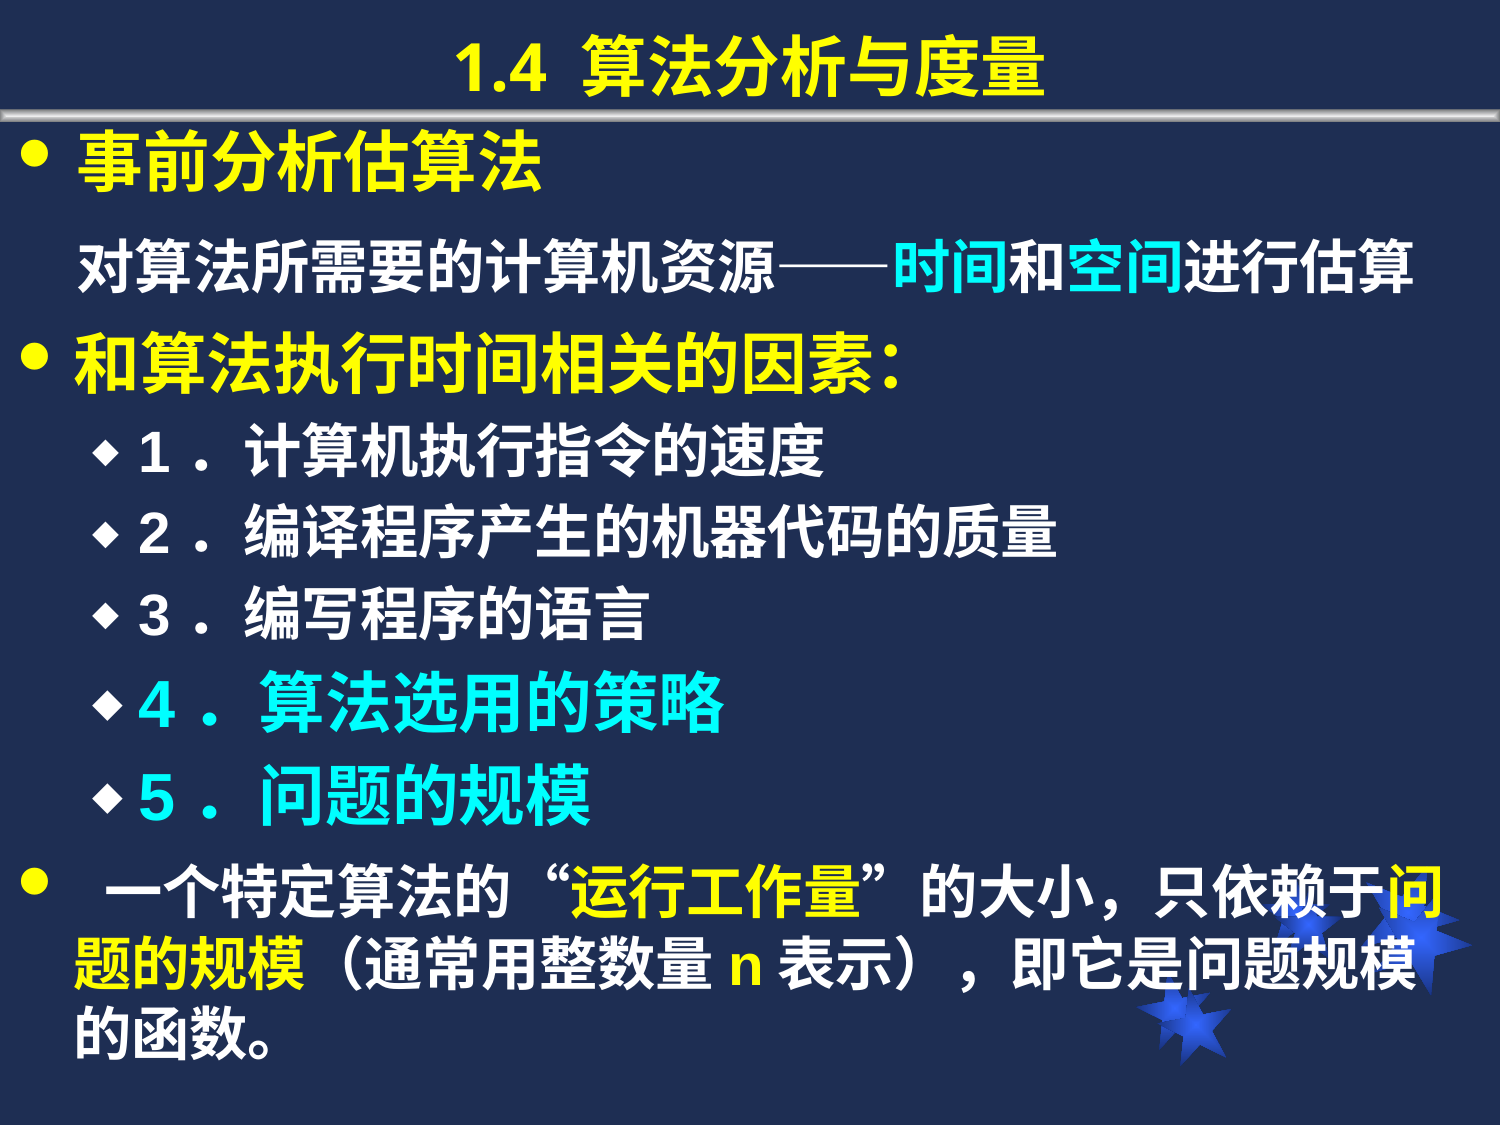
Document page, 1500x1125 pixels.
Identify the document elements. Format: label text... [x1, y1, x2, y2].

list 事前分析估算法 对算法所需要的计算机资源——时间和空间进行估算 和算法执行时间相关的因素： 1．计算机执行指令的速度 2．编译程序产生的机器代码的质量 3．编写程序的语言 4．算法选用的策略 5．问题的规模 一个特定算法的“运行工作量”的大小，只依赖于问题的规模（通常用整数量n表示），即它是问题规模的函数。 [1, 111, 1482, 935]
title 1.4 算法分析与度量 [0, 0, 1500, 113]
